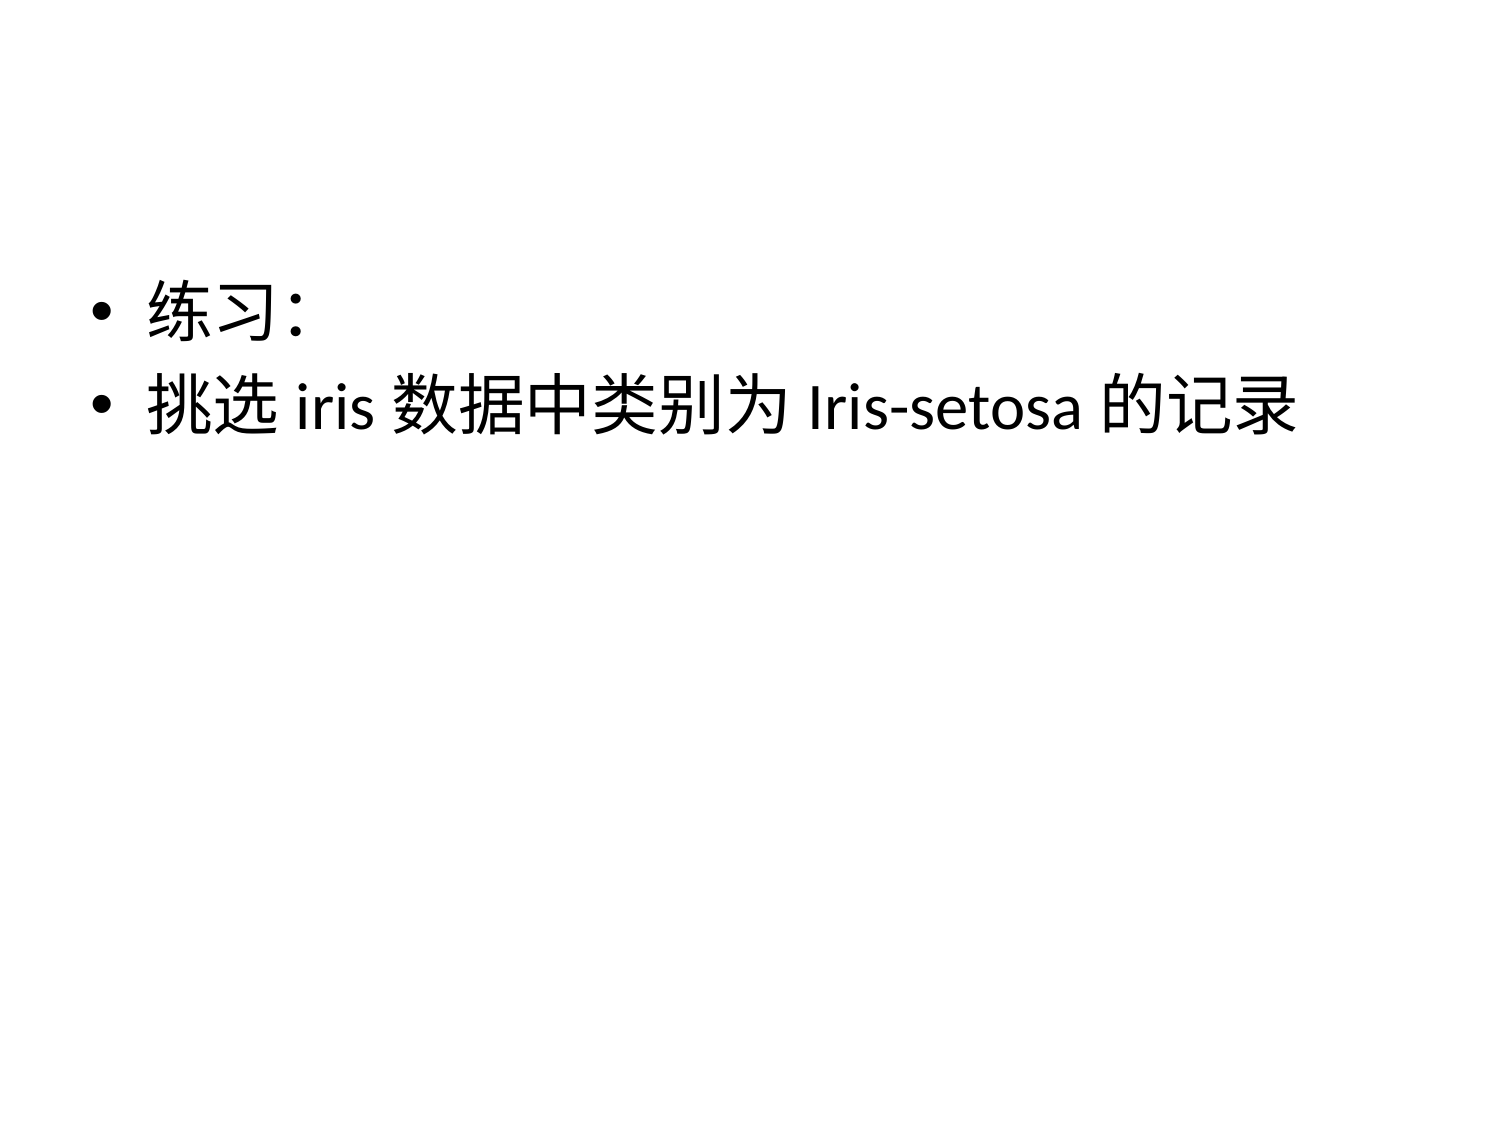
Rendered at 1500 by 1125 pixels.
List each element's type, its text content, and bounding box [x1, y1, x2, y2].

list 练习： 挑选iris数据中类别为Iris-setosa的记录 [75, 262, 1425, 1005]
